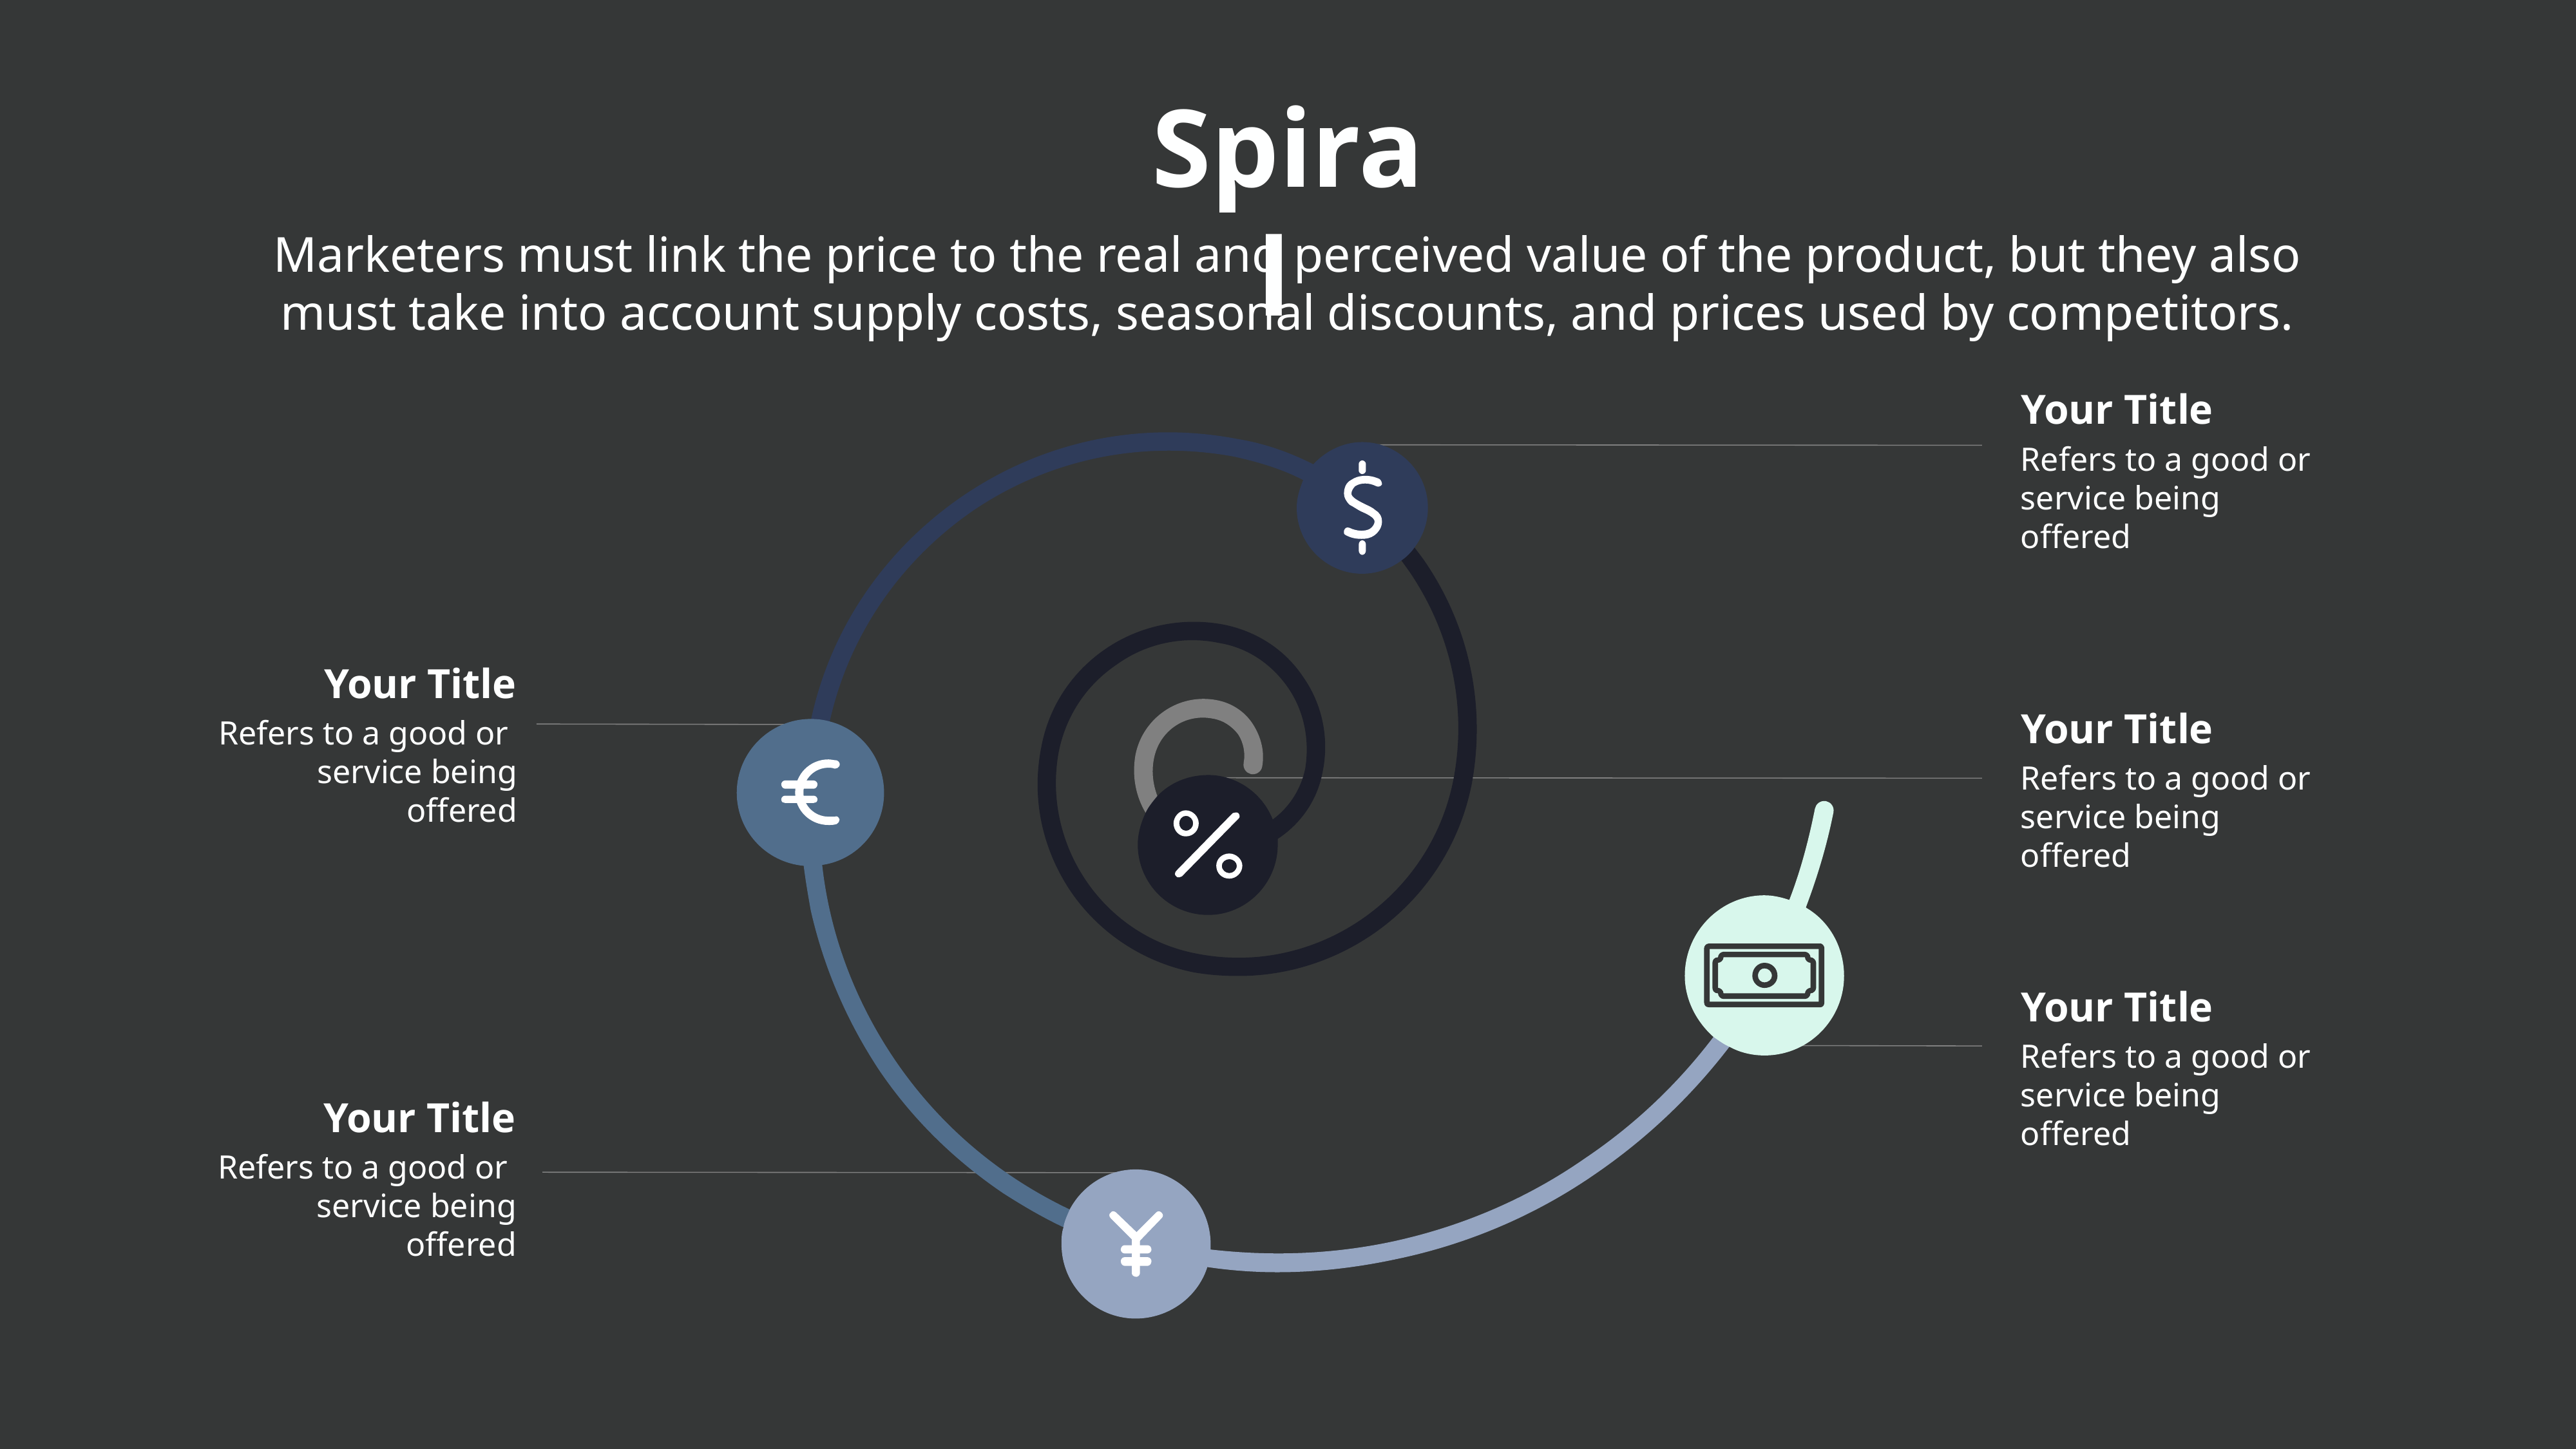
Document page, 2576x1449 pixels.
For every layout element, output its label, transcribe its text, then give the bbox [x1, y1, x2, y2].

text_box [736, 719, 884, 866]
text_box [1120, 1257, 1152, 1266]
text_box [1138, 775, 1278, 915]
text_box [1344, 475, 1382, 539]
text_box [1134, 1211, 1163, 1241]
text_box [1704, 943, 1825, 1008]
text_box [803, 866, 1069, 1227]
text_box [781, 795, 818, 803]
text_box [1359, 460, 1366, 475]
text_box [1037, 547, 1477, 976]
text_box Your Title [310, 653, 527, 708]
text_box Refers to a good or service being offered [196, 1141, 526, 1243]
text_box [1712, 951, 1817, 999]
text_box Marketers must link the price to the real and perceived value of the product, but they also must take into account supply costs, seasonal discounts, and prices used by competitors. [259, 218, 2317, 346]
text_box Your Title [309, 1087, 526, 1141]
text_box Refers to a good or service being offered [2010, 433, 2341, 535]
text_box [1752, 963, 1778, 989]
text_box [1216, 853, 1243, 879]
text_box [1359, 540, 1366, 555]
text_box [1175, 812, 1240, 878]
text_box [1132, 1234, 1140, 1245]
text_box [1061, 1169, 1211, 1319]
text_box [781, 780, 818, 789]
text_box [1120, 1245, 1152, 1254]
text_box [797, 759, 840, 780]
text_box [811, 432, 1313, 721]
text_box Your Title [2011, 379, 2228, 433]
text_box Your Title [2011, 698, 2228, 752]
text_box [1789, 800, 1834, 907]
text_box Refers to a good or service being offered [197, 708, 527, 809]
text_box [1134, 699, 1263, 813]
text_box [797, 803, 840, 826]
text_box [1173, 810, 1199, 837]
text_box [1132, 1254, 1140, 1257]
text_box Refers to a good or service being offered [2010, 752, 2341, 854]
text_box [1132, 1266, 1140, 1277]
text_box Spiral [1136, 75, 1440, 215]
text_box [1684, 895, 1844, 1056]
text_box [1297, 442, 1428, 574]
text_box [1109, 1211, 1136, 1240]
text_box Refers to a good or service being offered [2010, 1030, 2341, 1132]
text_box [1208, 1037, 1730, 1273]
text_box Your Title [2011, 976, 2228, 1030]
text_box [795, 789, 804, 795]
